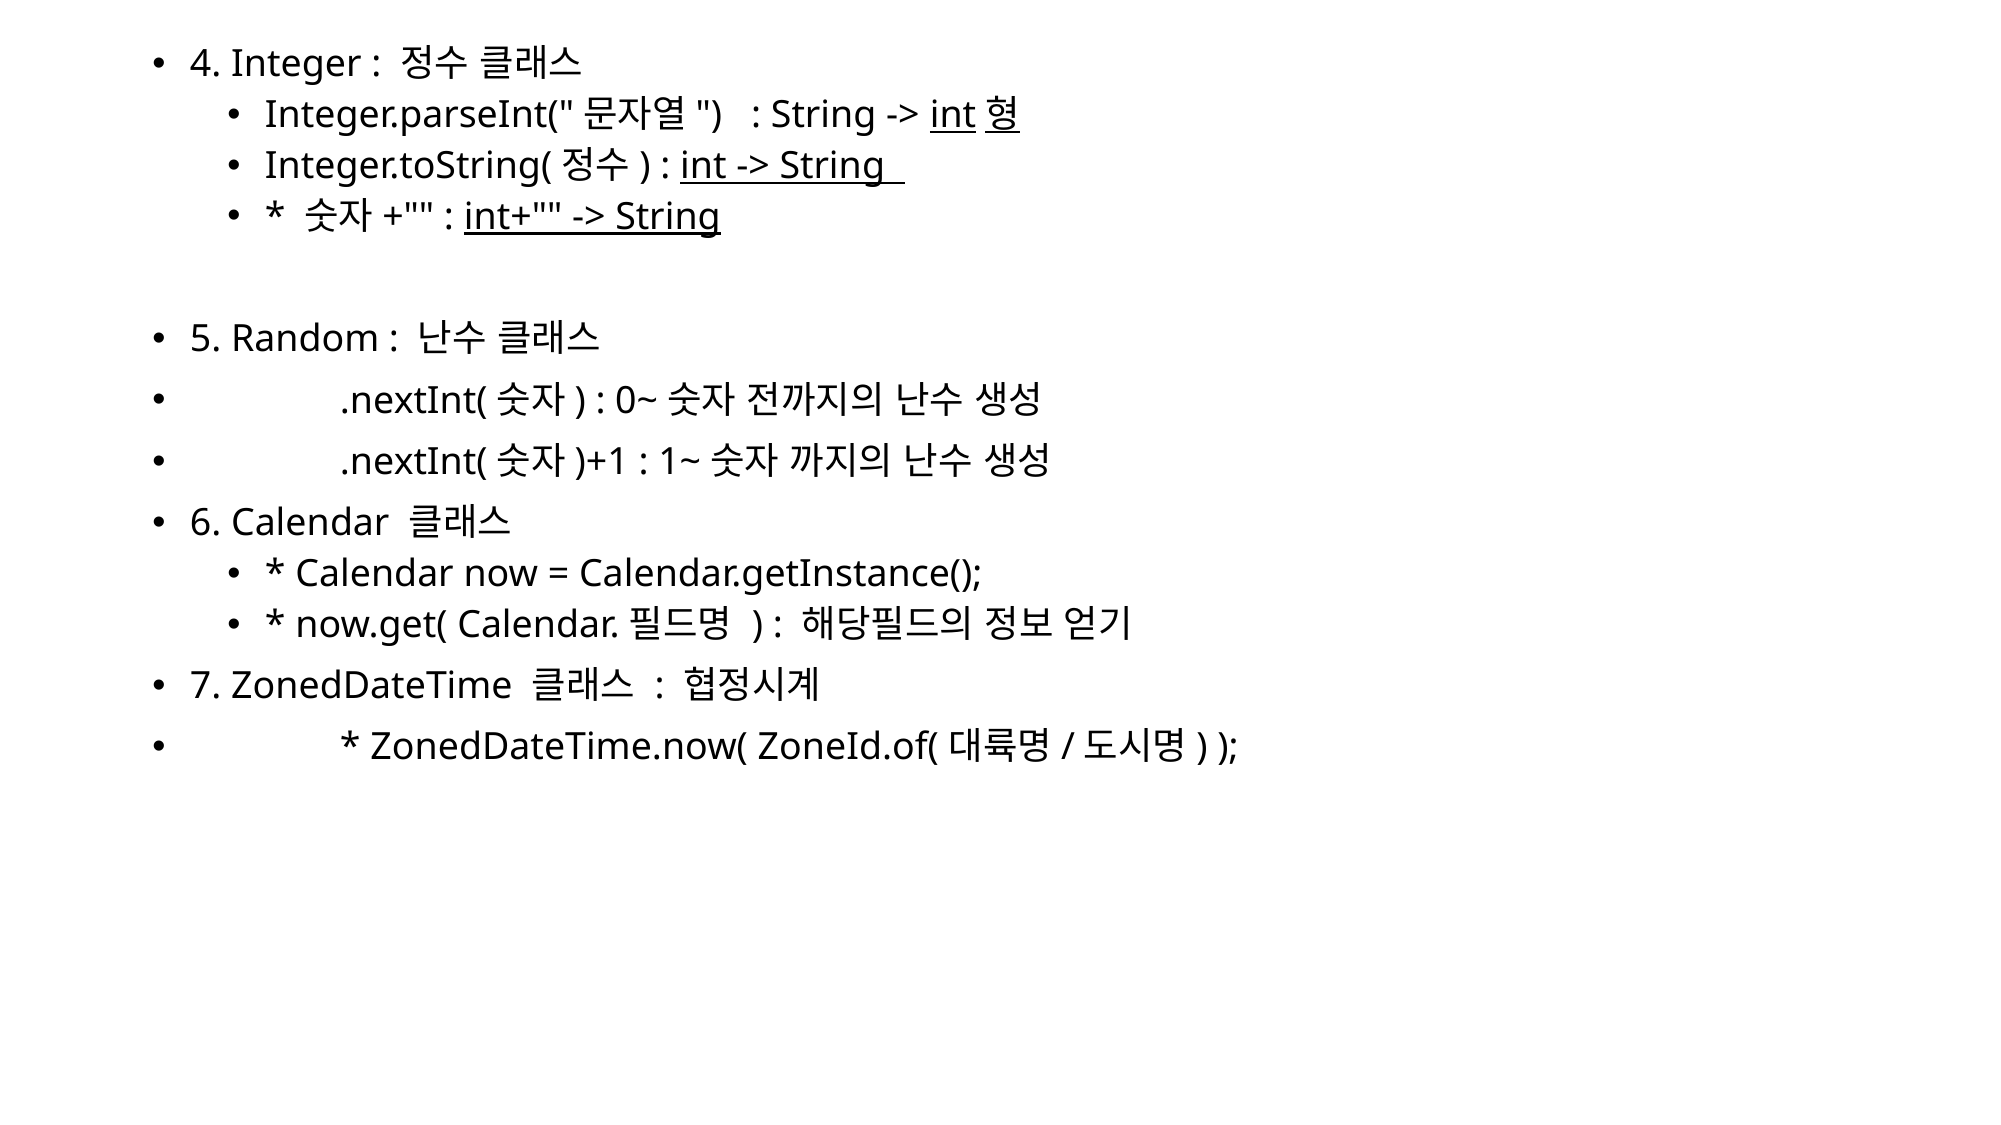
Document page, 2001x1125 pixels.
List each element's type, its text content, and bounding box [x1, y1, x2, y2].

list 4. Integer : 정수 클래스 Integer.parseInt("문자열") : String -> int형 Integer.toString(정수) : int -> String * 숫자+"" : int+"" -> String 5. Random : 난수 클래스 .nextInt(숫자) : 0~숫자 전까지의 난수 생성 .nextInt(숫자)+1 : 1~숫자 까지의 난수 생성 6. Calendar 클래스 * Calendar now = Calendar.getInstance(); * now.get( Calendar.필드명 ) : 해당필드의 정보 얻기 7. ZonedDateTime 클래스 : 협정시계 * ZonedDateTime.now( ZoneId.of(대륙명/도시명) ); [137, 36, 1863, 1014]
